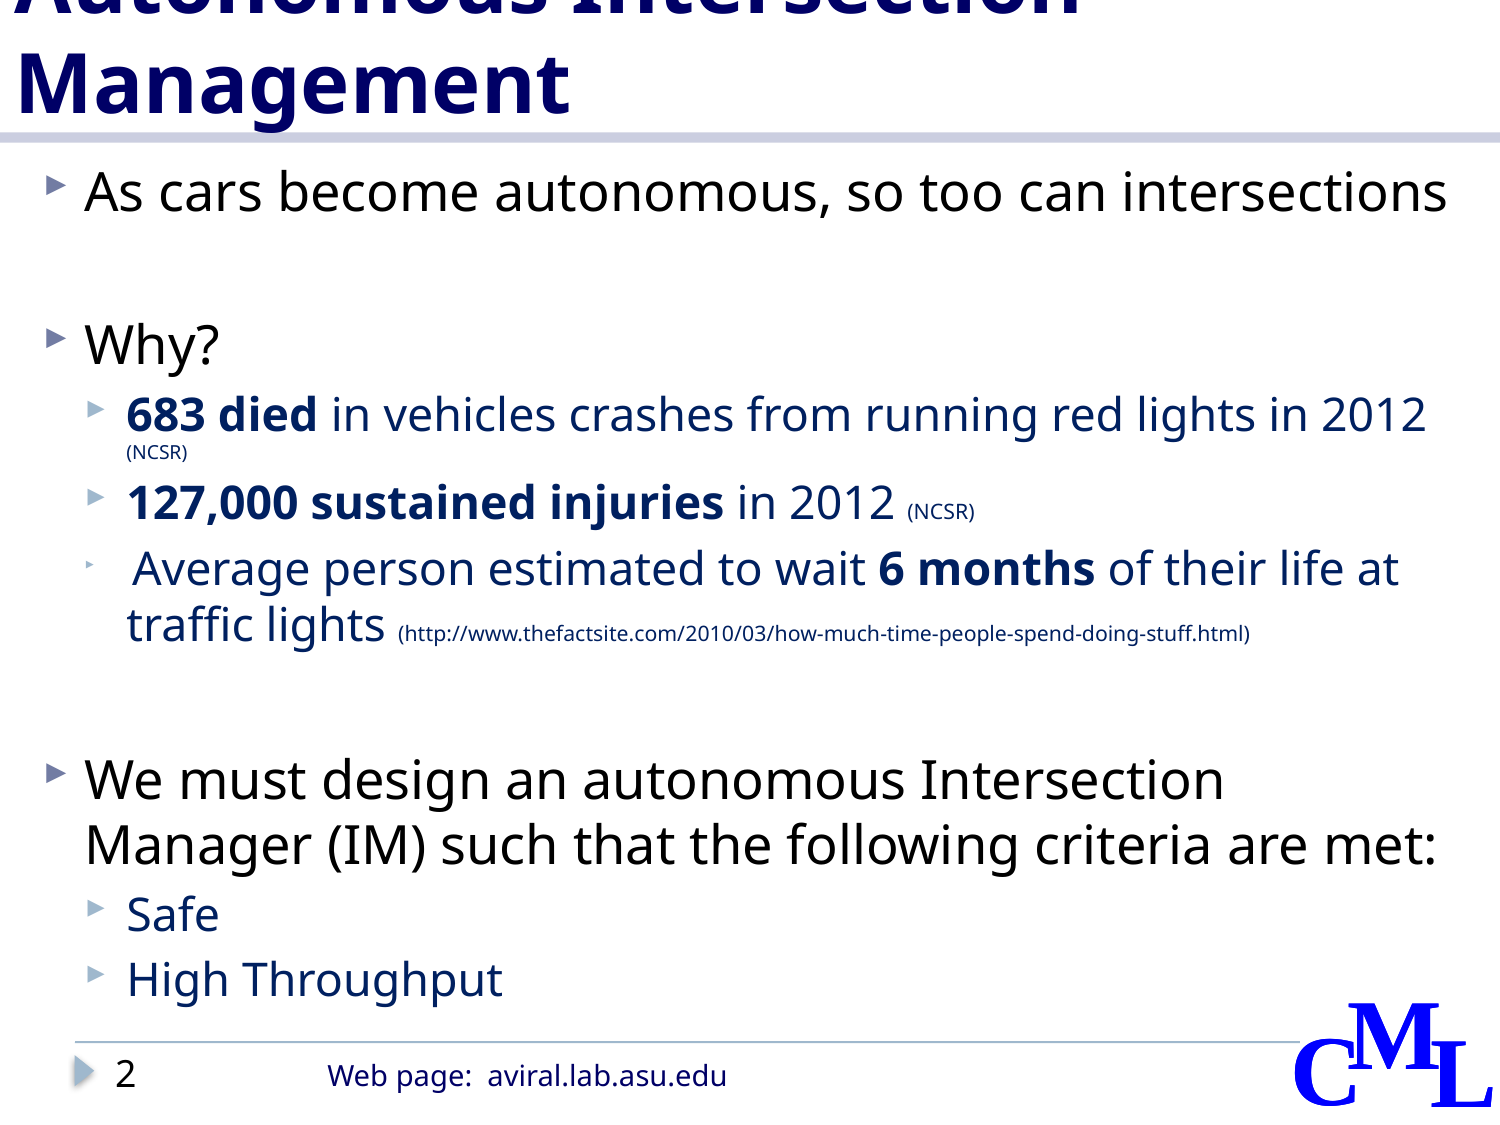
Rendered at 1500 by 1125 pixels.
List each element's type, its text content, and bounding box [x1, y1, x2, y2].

list As cars become autonomous, so too can intersections Why? 683 died in vehicles crashes from running red lights in 2012 (NCSR) 127,000 sustained injuries in 2012 (NCSR) Average person estimated to wait 6 months of their life at traffic lights (http://www.thefactsite.com/2010/03/how-much-time-people-spend-doing-stuff.html) We must design an autonomous Intersection Manager (IM) such that the following criteria are met: Safe High Throughput [28, 149, 1464, 1037]
title Autonomous Intersection Management [0, 0, 1500, 138]
slide_number 2 [100, 1042, 313, 1103]
